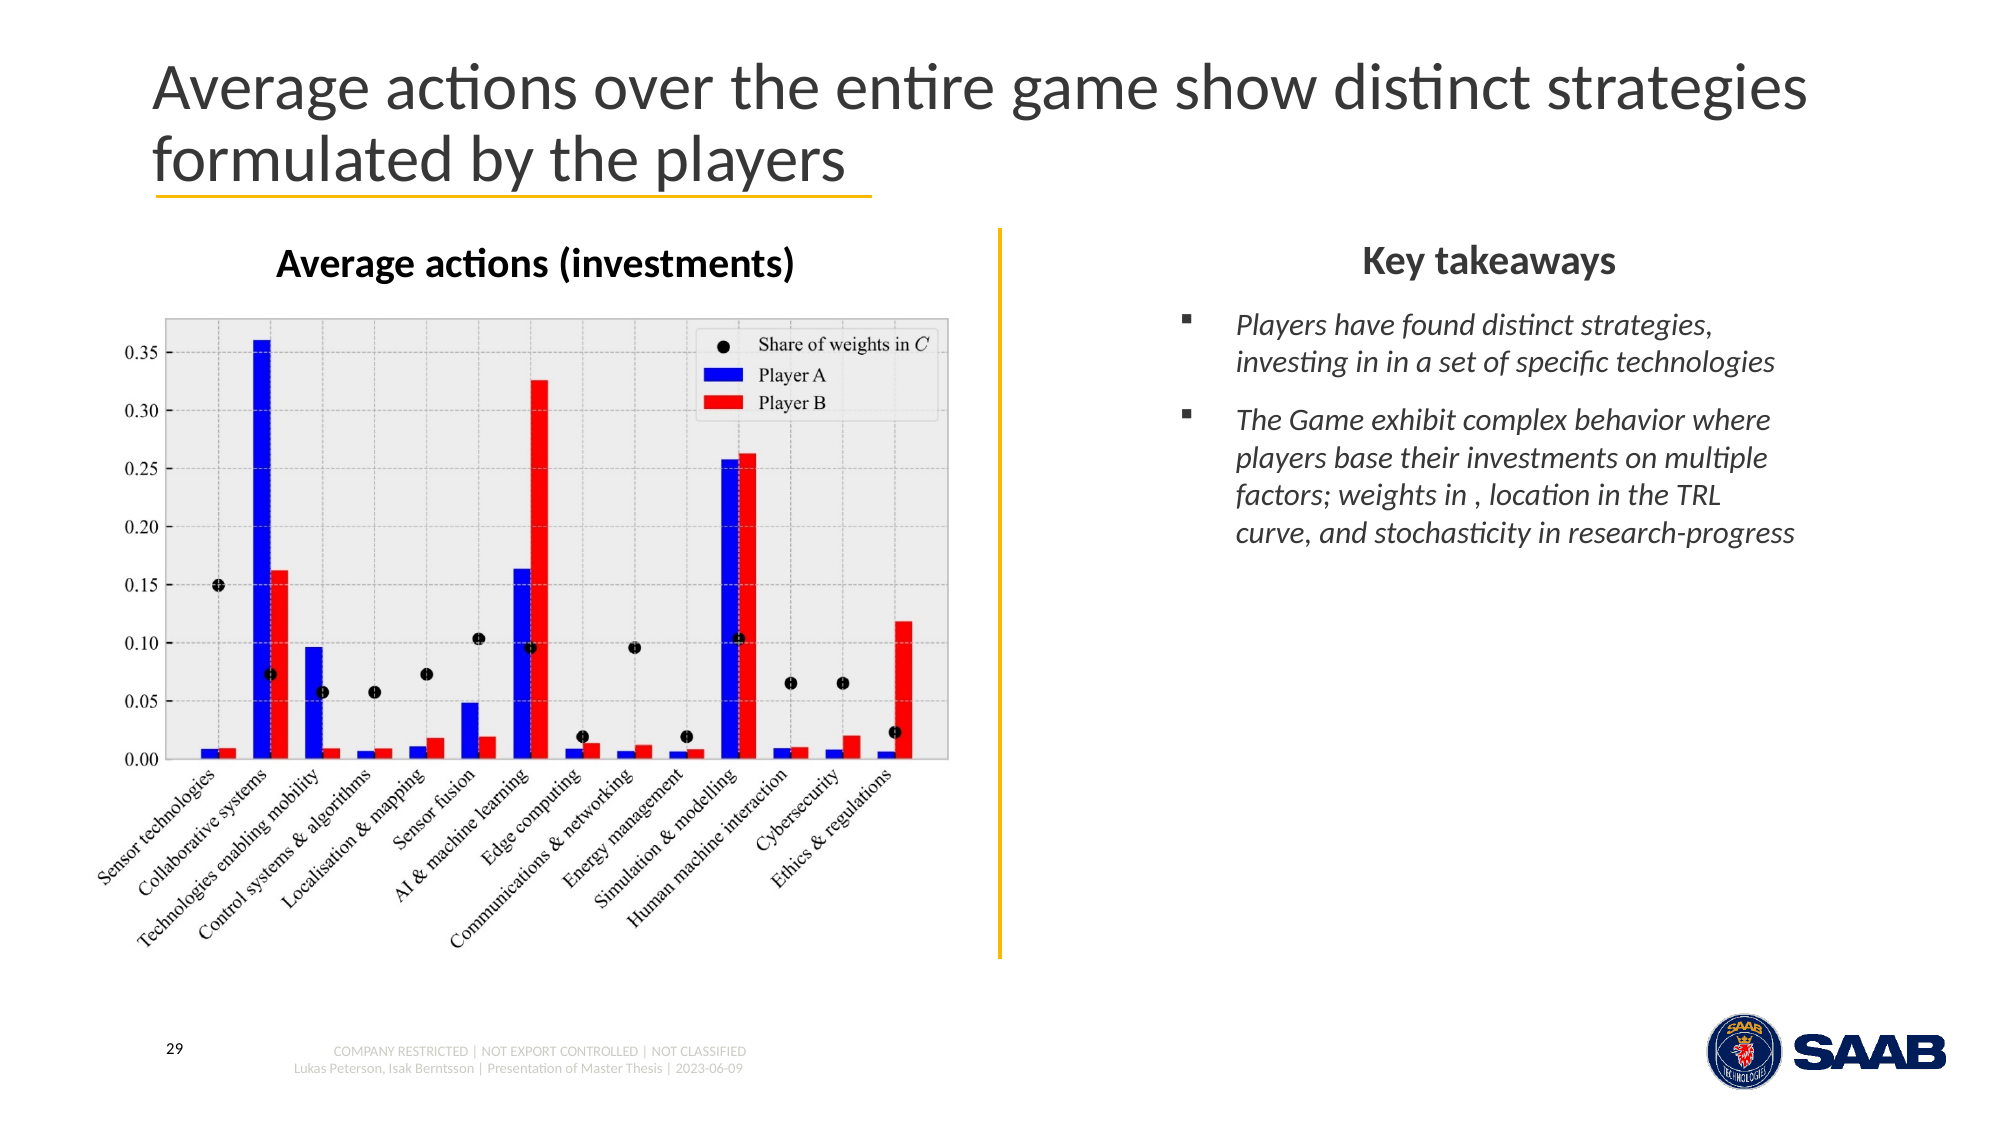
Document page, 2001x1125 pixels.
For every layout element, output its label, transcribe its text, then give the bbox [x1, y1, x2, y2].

title Average actions over the entire game show distinct strategies formulated by the players [137, 15, 1863, 233]
text_box Average actions (investments) [250, 228, 822, 295]
slide_number 29 [151, 1030, 427, 1091]
text_box [137, 265, 1000, 964]
picture [68, 299, 967, 974]
picture [1706, 1013, 1947, 1090]
